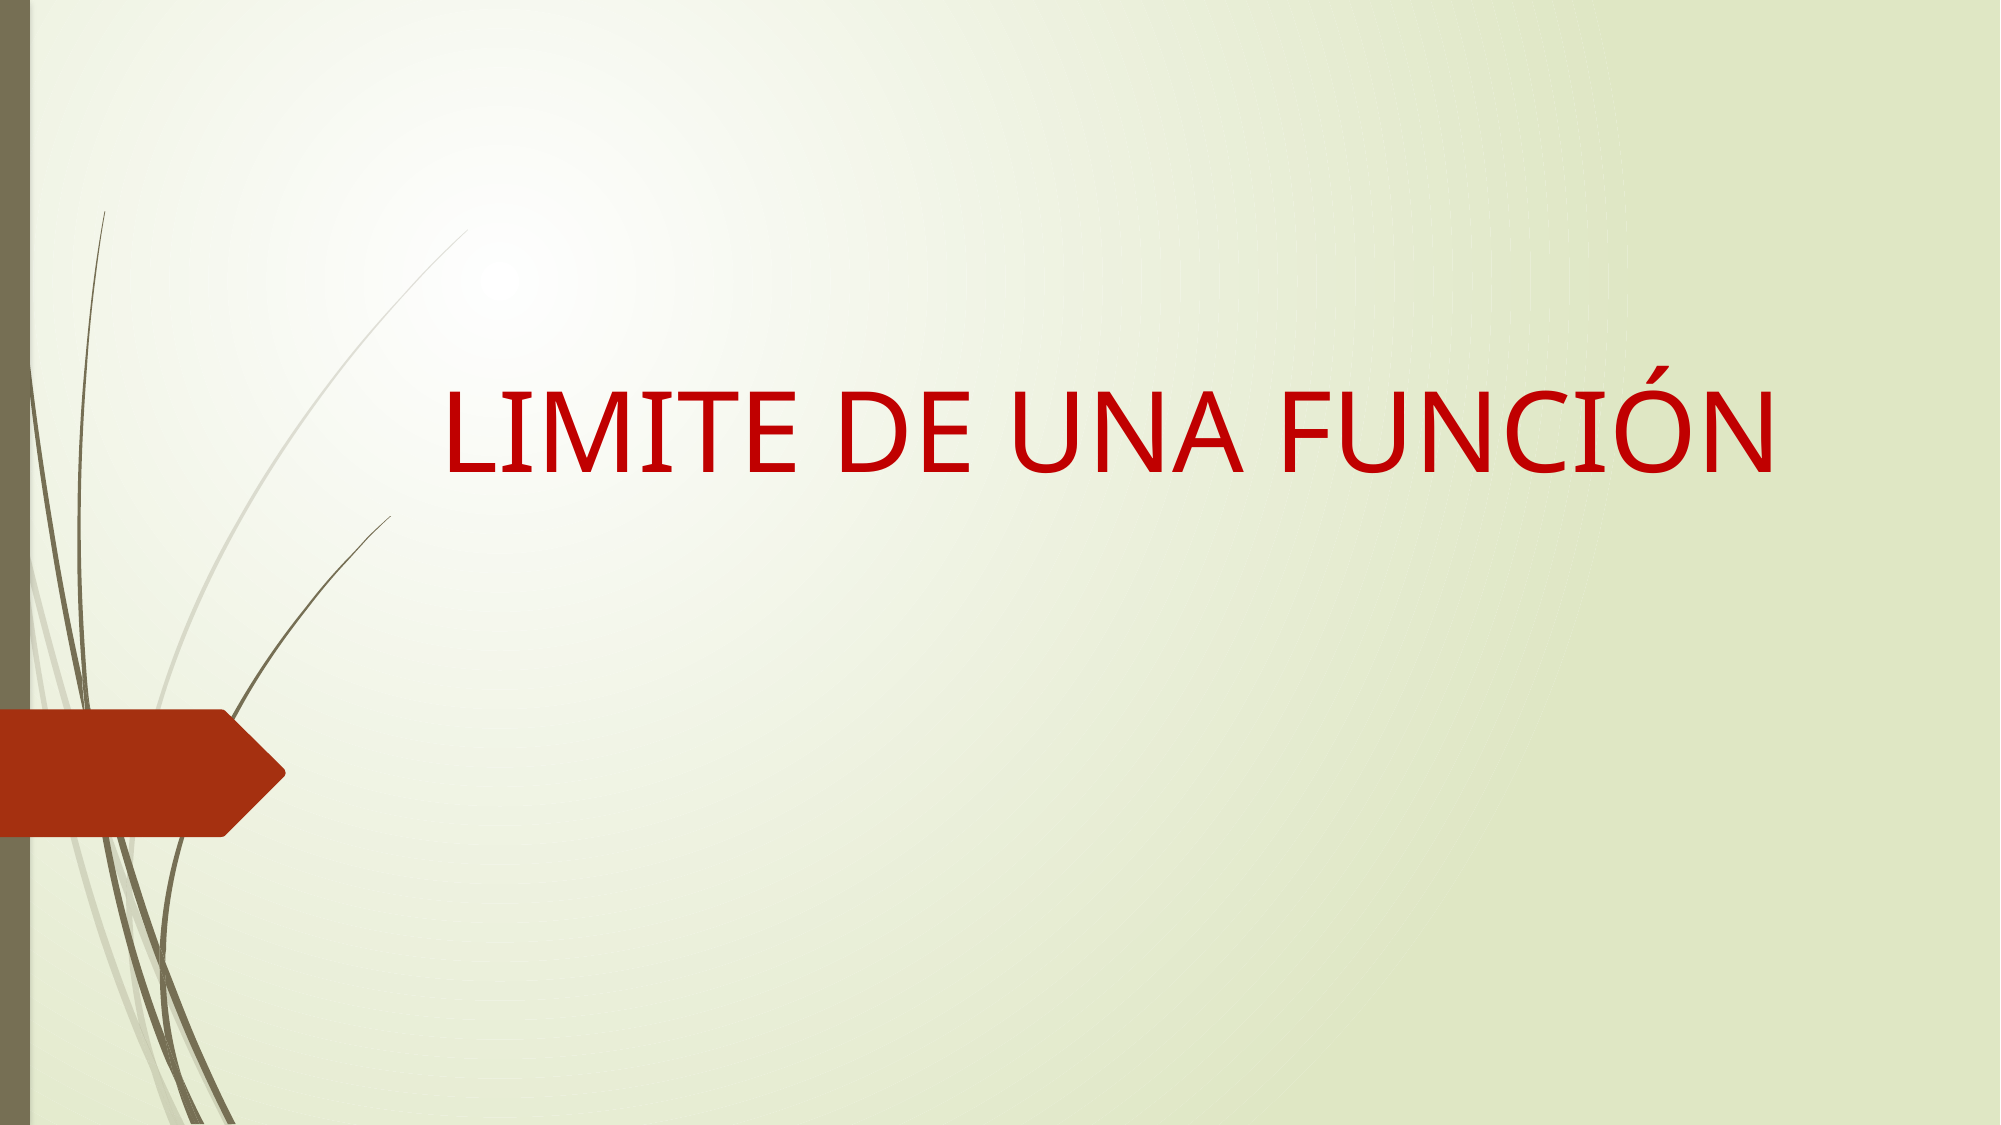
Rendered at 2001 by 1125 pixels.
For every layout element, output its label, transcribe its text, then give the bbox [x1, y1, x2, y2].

title LIMITE DE UNA FUNCIÓN [424, 131, 1888, 503]
